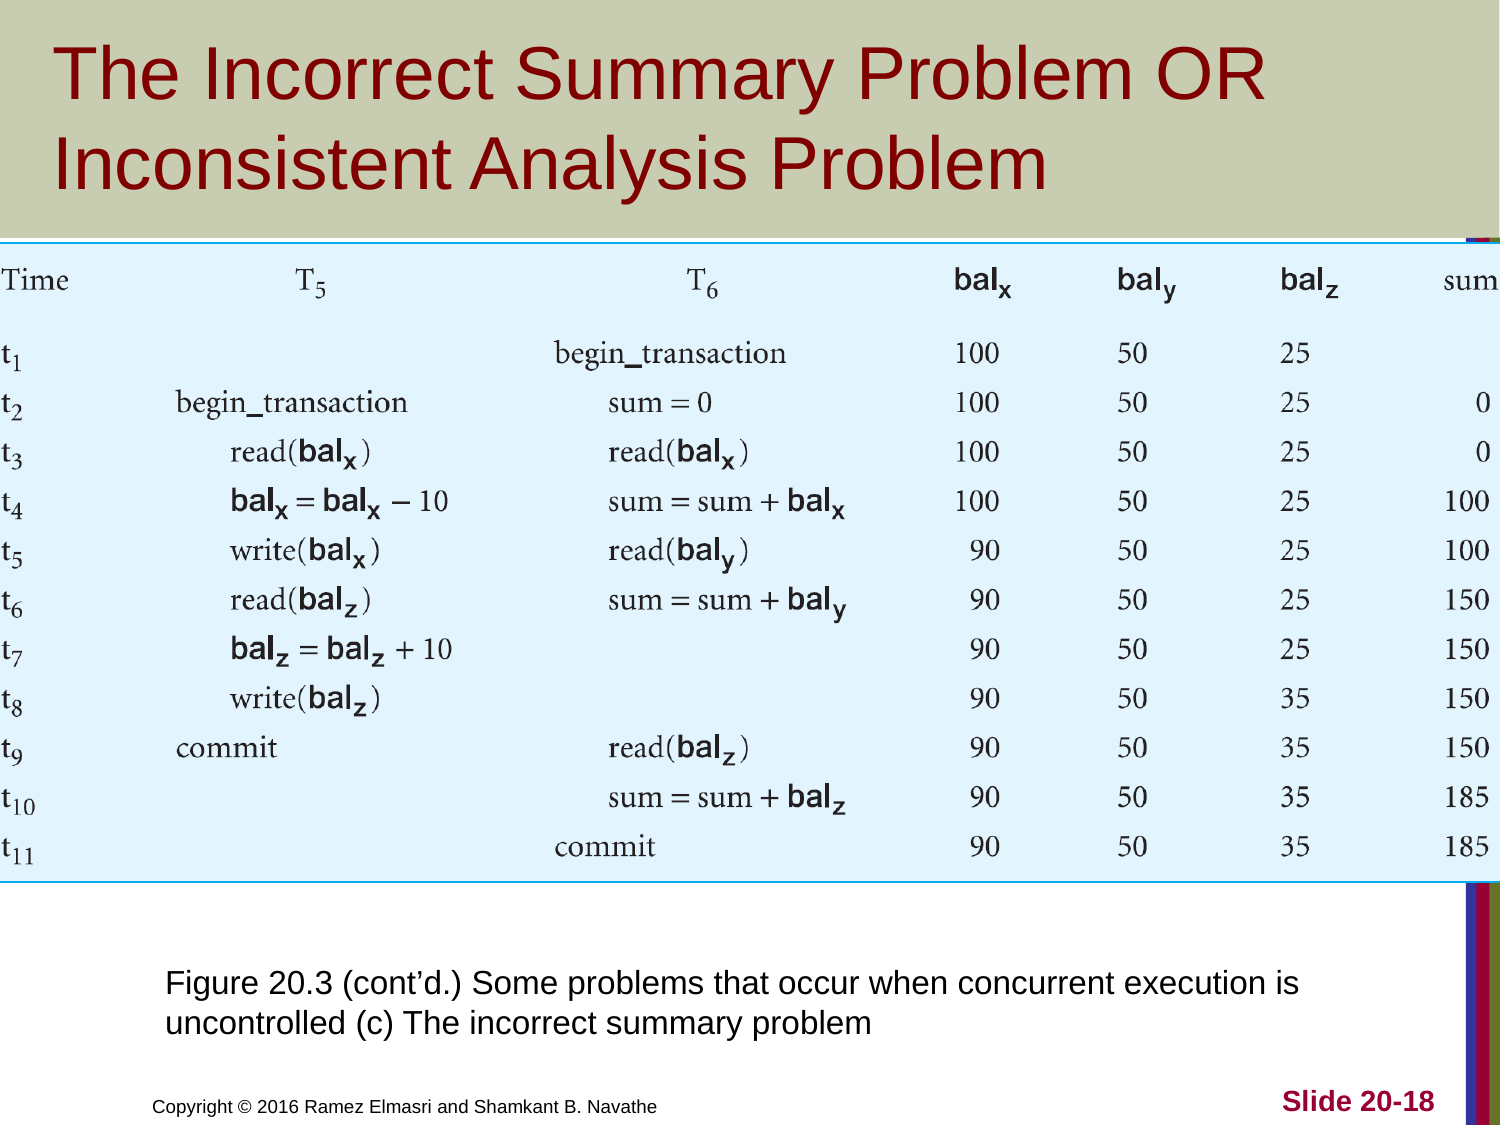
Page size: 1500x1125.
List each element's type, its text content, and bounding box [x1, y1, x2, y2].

title The Incorrect Summary Problem OR Inconsistent Analysis Problem [37, 49, 1317, 213]
slide_number Slide 20-18 [1137, 1049, 1451, 1125]
text_box Figure 20.3 (cont’d.) Some problems that occur when concurrent execution is uncontrolled (c) The incorrect summary problem [150, 953, 1317, 1049]
picture [0, 245, 1500, 880]
